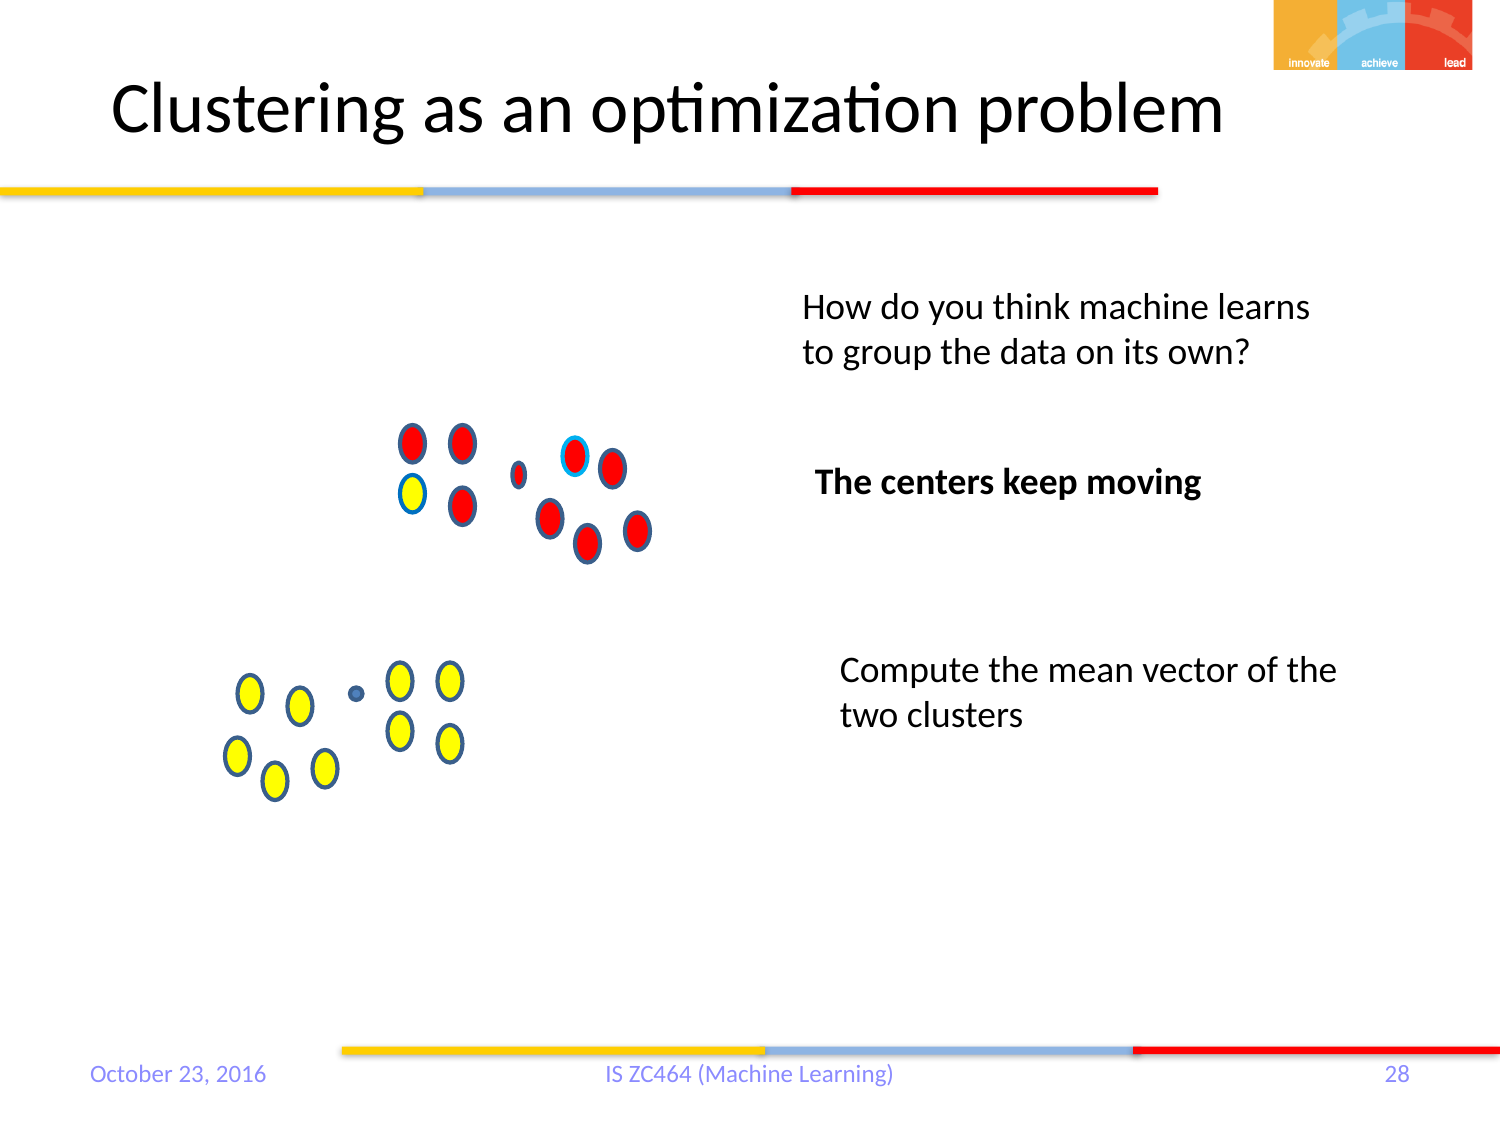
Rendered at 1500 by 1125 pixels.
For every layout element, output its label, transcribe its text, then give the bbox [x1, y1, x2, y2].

text_box [310, 747, 340, 790]
text_box [397, 472, 428, 515]
text_box [622, 510, 653, 553]
slide_number 28 [1074, 1042, 1425, 1103]
text_box How do you think machine learns to group the data on its own? [787, 274, 1338, 380]
text_box [222, 735, 253, 778]
text_box [535, 497, 565, 540]
text_box The centers keep moving [800, 449, 1350, 510]
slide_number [75, 1042, 425, 1103]
title Clustering as an optimization problem [75, 45, 1263, 163]
text_box [572, 522, 603, 565]
text_box [447, 485, 478, 528]
text_box [560, 435, 590, 478]
text_box Compute the mean vector of the two clusters [825, 637, 1375, 743]
text_box [597, 447, 628, 490]
text_box [347, 685, 365, 703]
text_box [510, 460, 528, 490]
text_box [385, 660, 415, 703]
text_box [435, 722, 465, 765]
text_box [285, 685, 315, 728]
text_box [447, 422, 478, 465]
text_box [397, 422, 428, 465]
text_box [435, 660, 465, 703]
picture [1273, 0, 1473, 70]
text_box [385, 710, 415, 753]
text_box [235, 672, 265, 715]
text_box [260, 760, 290, 803]
footer IS ZC464 (Machine Learning) [512, 1042, 988, 1103]
